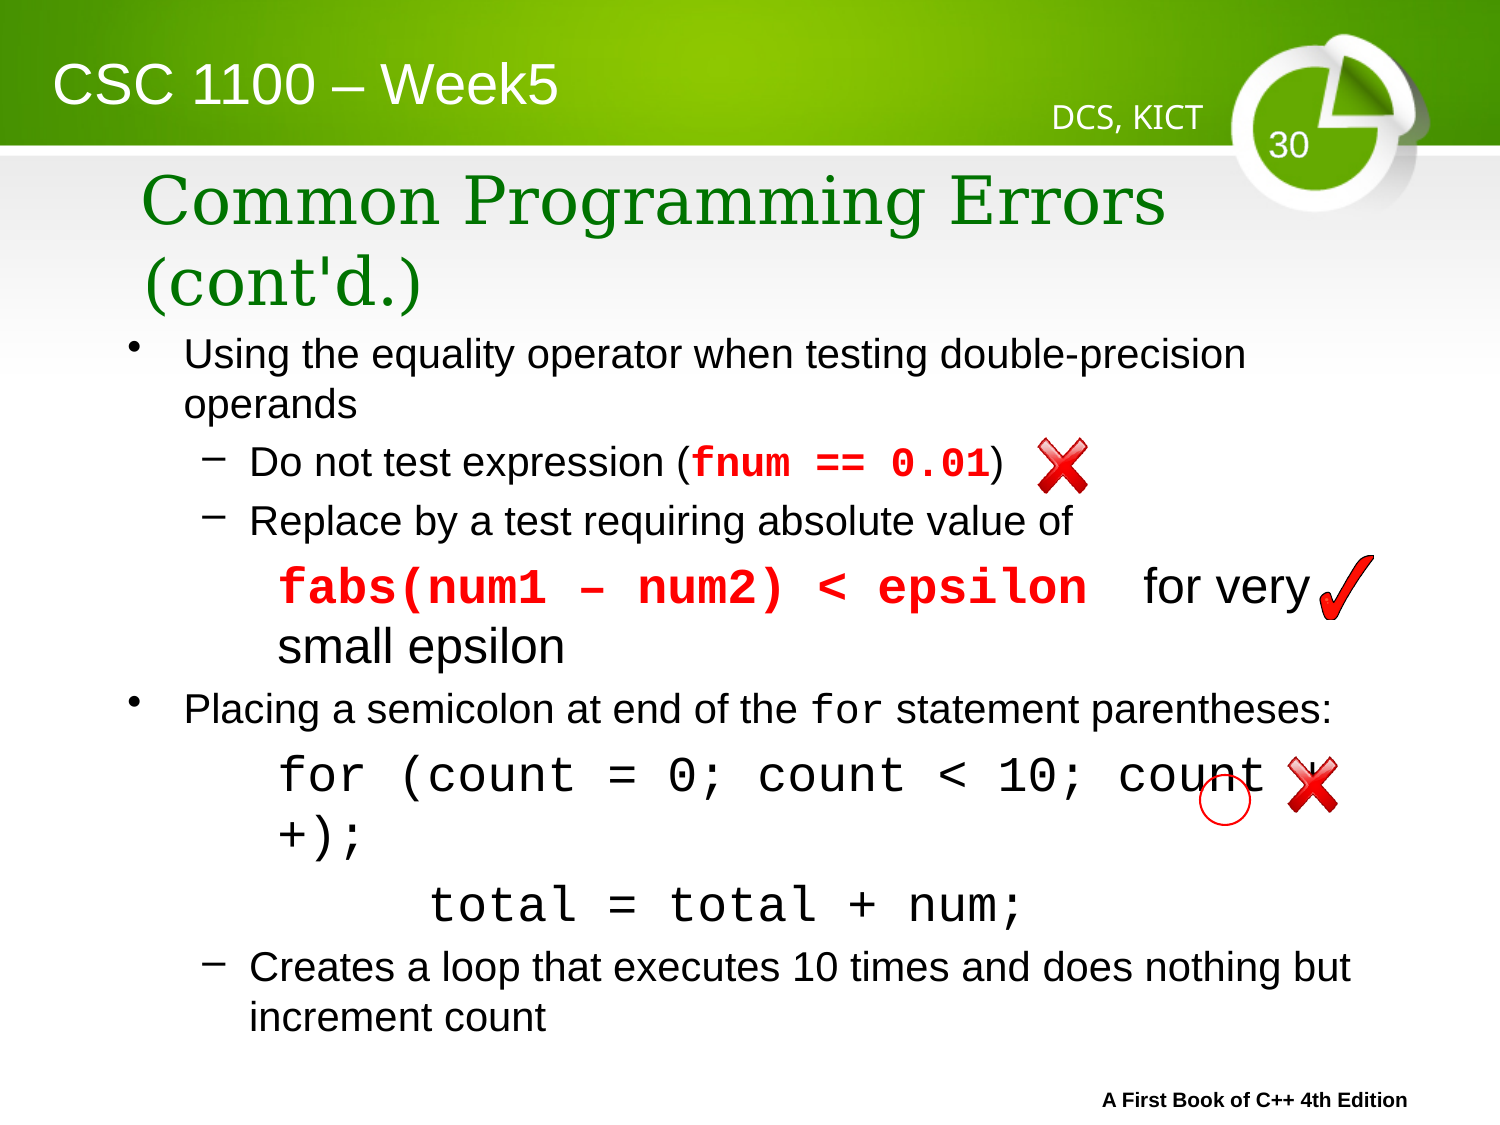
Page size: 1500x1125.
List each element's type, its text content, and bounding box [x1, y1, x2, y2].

picture [1037, 437, 1088, 494]
text_box DCS, KICT [1036, 84, 1230, 144]
text_box [1198, 773, 1252, 826]
picture [1287, 756, 1338, 813]
picture [1319, 554, 1375, 621]
title Common Programming Errors (cont'd.) [125, 175, 1390, 302]
picture [0, 0, 1500, 1125]
text_box CSC 1100 – Week5 [37, 24, 613, 125]
text_box A First Book of C++ 4th Edition [848, 1069, 1424, 1125]
list Using the equality operator when testing double-precision operands Do not test expression (fnum == 0.01) Replace by a test requiring absolute value of fabs(num1 – num2) < epsilon for very small epsilon Placing a semicolon at end of the for statement parentheses: for (count = 0; count < 10; count ++); total = total + num; Creates a loop that executes 10 times and does nothing but increment count [112, 319, 1388, 1070]
slide_number 30 [1252, 112, 1325, 175]
